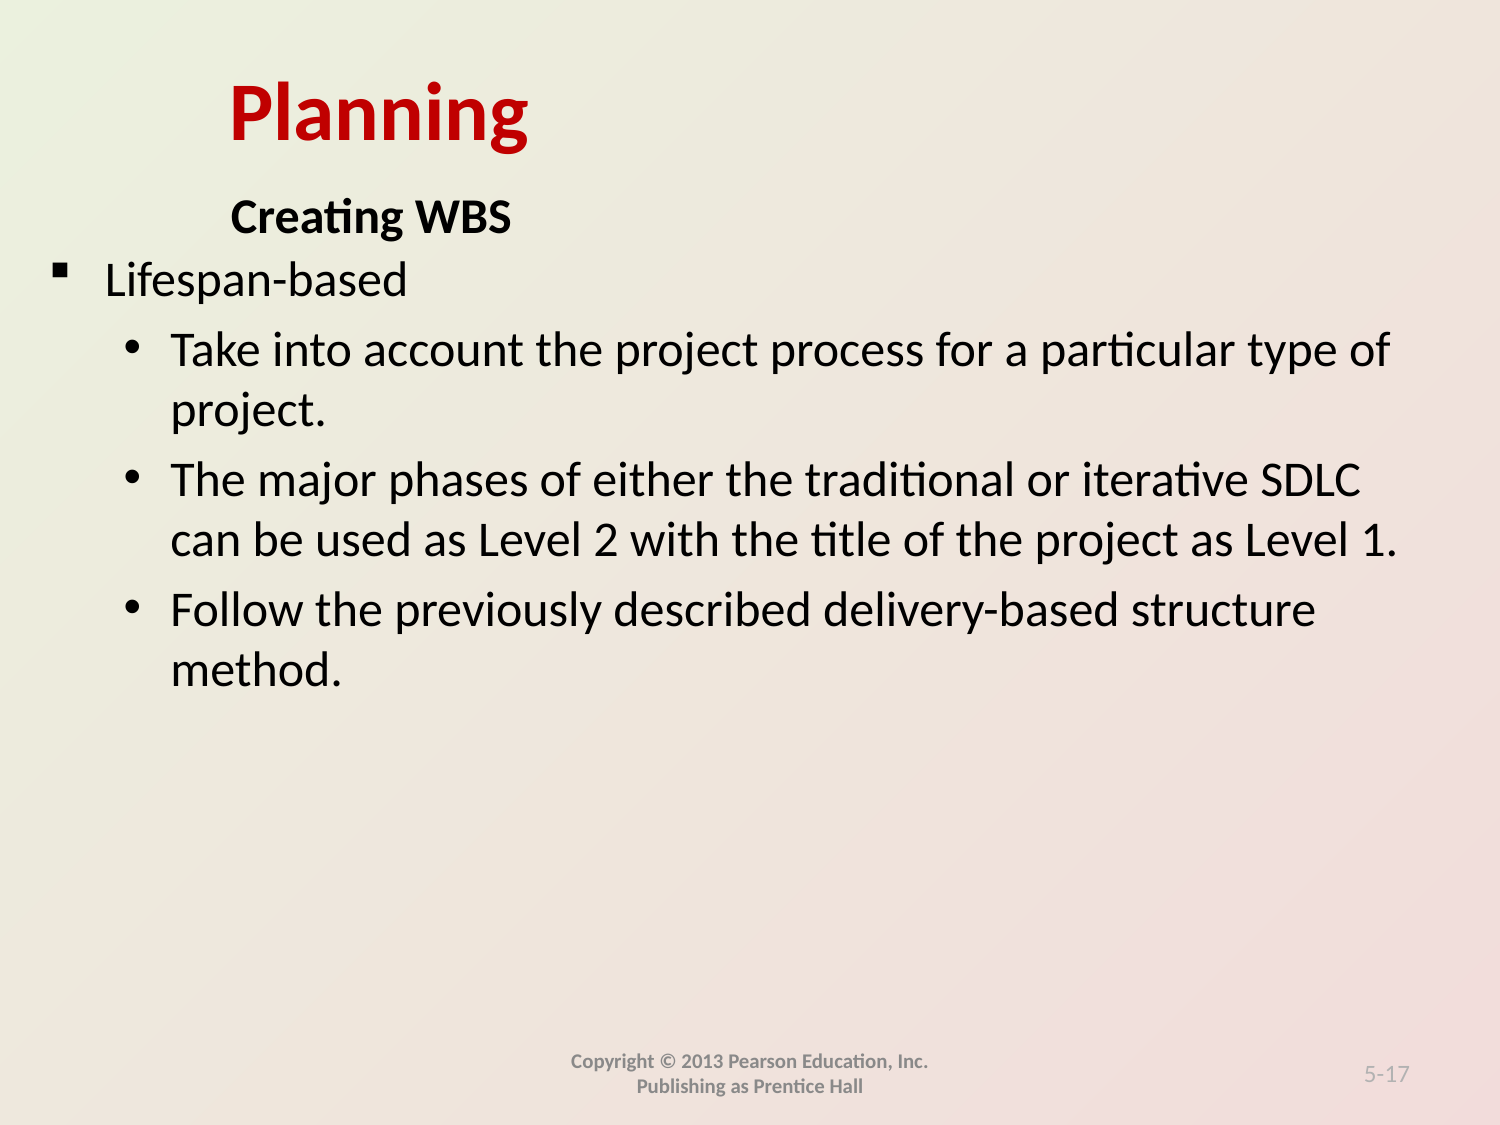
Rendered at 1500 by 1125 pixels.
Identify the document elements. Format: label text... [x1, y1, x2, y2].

footer Copyright © 2013 Pearson Education, Inc. Publishing as Prentice Hall [512, 1042, 988, 1103]
list Creating WBS [215, 175, 861, 232]
slide_number 5-17 [1074, 1042, 1425, 1103]
list Lifespan-based Take into account the project process for a particular type of project. The major phases of either the traditional or iterative SDLC can be used as Level 2 with the title of the project as Level 1. Follow the previously described delivery-based structure method. [33, 238, 1432, 884]
